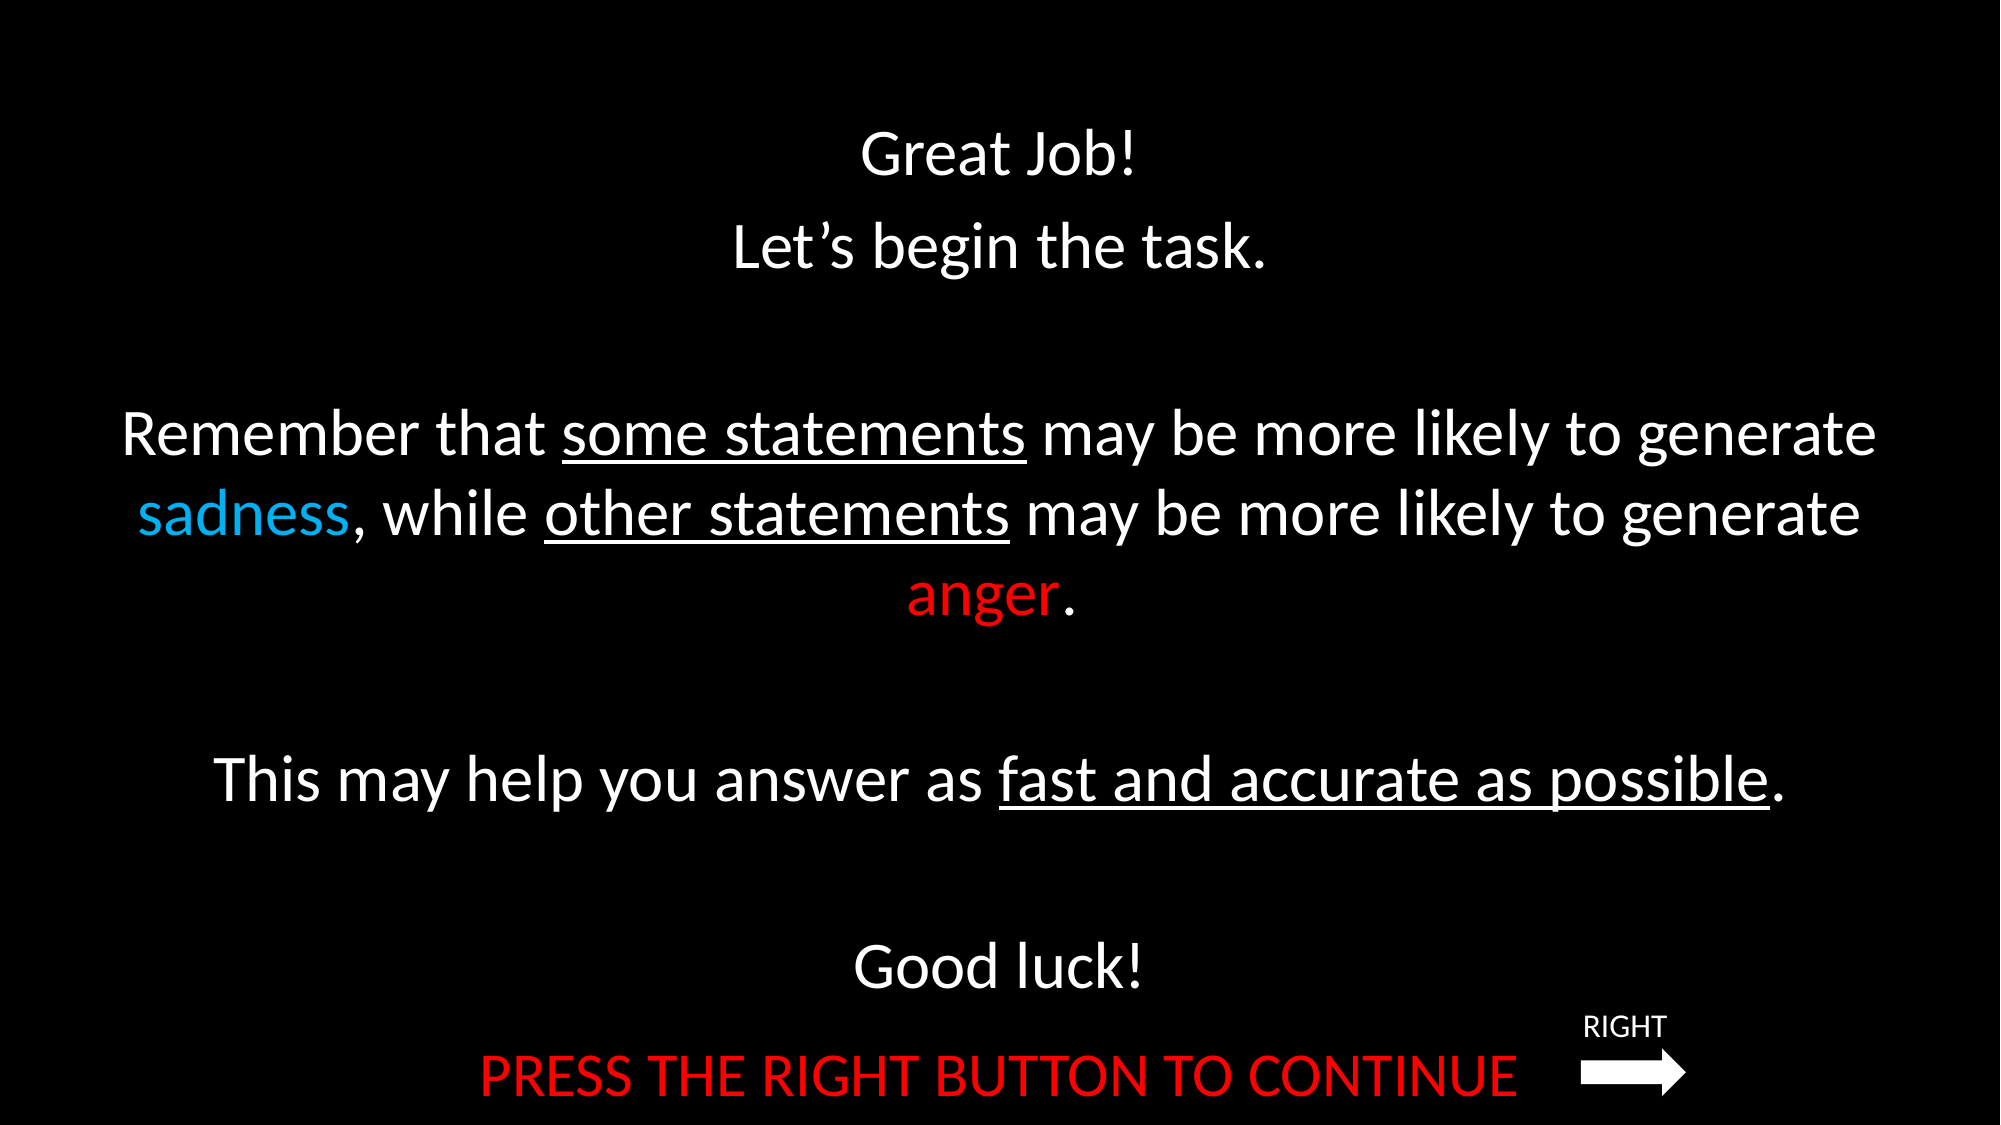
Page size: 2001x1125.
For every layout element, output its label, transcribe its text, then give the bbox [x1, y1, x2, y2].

text_box PRESS THE RIGHT BUTTON TO CONTINUE [249, 1017, 1499, 1125]
text_box RIGHT [1499, 996, 1751, 1125]
text_box [1580, 1047, 1687, 1097]
list Great Job! Let’s begin the task. Remember that some statements may be more likely to generate sadness, while other statements may be more likely to generate anger. This may help you answer as fast and accurate as possible. Good luck! [77, 101, 1923, 471]
